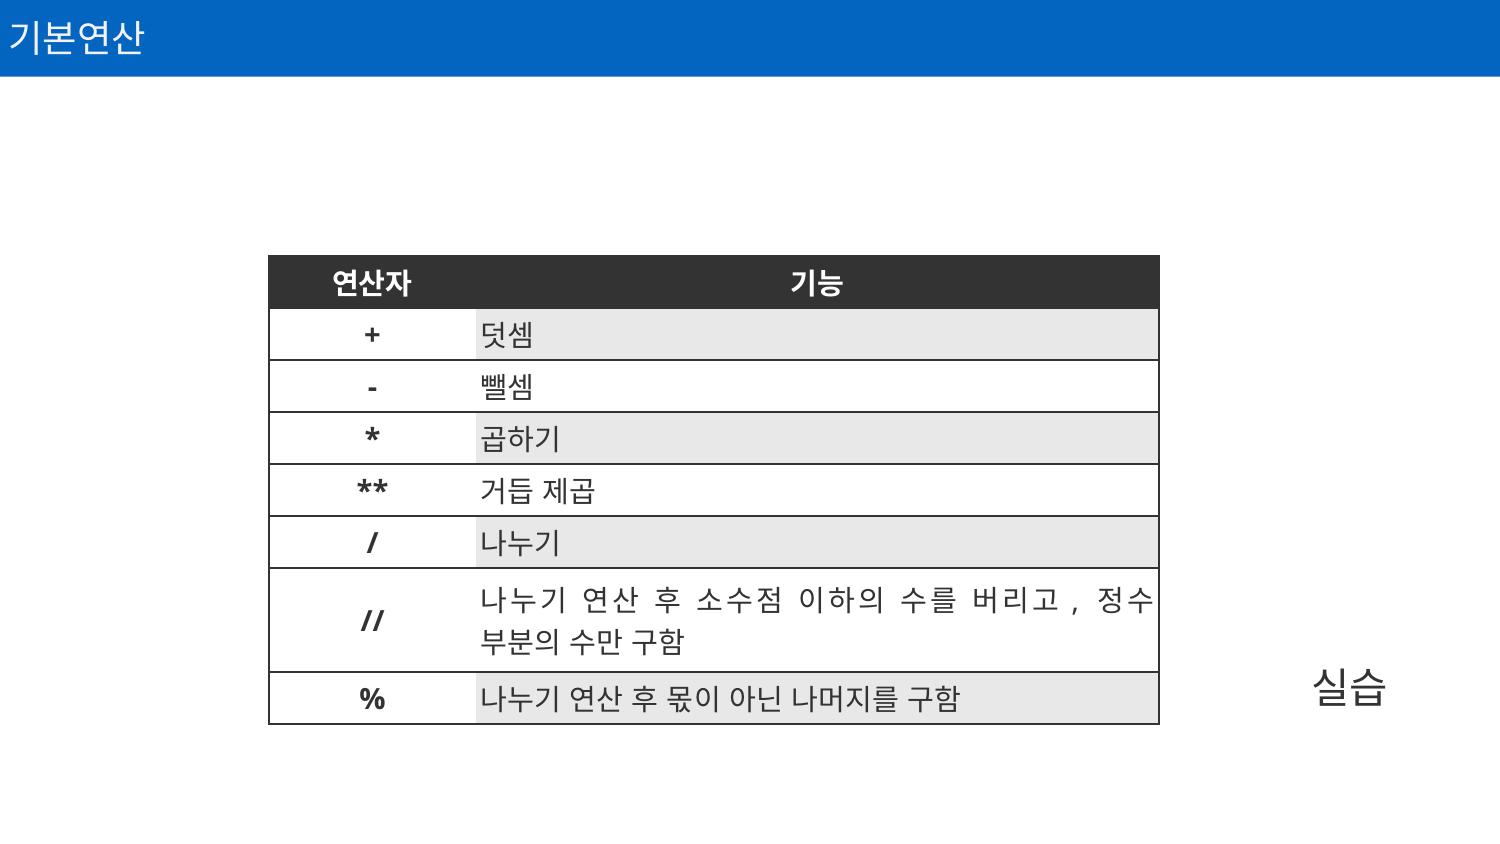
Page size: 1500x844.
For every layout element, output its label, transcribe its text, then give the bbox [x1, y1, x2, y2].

table_cell / [270, 517, 476, 567]
table_header 연산자 [270, 257, 476, 307]
text_box 실습 [1296, 629, 1404, 720]
table_cell 뺄셈 [476, 361, 1158, 411]
table_cell * [270, 413, 476, 463]
table_cell 곱하기 [476, 413, 1158, 463]
table_header 기능 [476, 257, 1158, 307]
table_cell - [270, 361, 476, 411]
table_cell + [270, 309, 476, 359]
table_cell 나누기 연산 후 몫이 아닌 나머지를 구함 [476, 673, 1158, 723]
table_cell ** [270, 465, 476, 515]
table_cell // [270, 569, 476, 671]
list 기본연산 [0, 14, 850, 63]
table_cell 덧셈 [476, 309, 1158, 359]
table_cell 나누기 [476, 517, 1158, 567]
table_cell % [270, 673, 476, 723]
table_cell 거듭 제곱 [476, 465, 1158, 515]
table_cell 나누기 연산 후 소수점 이하의 수를 버리고, 정수 부분의 수만 구함 [476, 569, 1158, 671]
